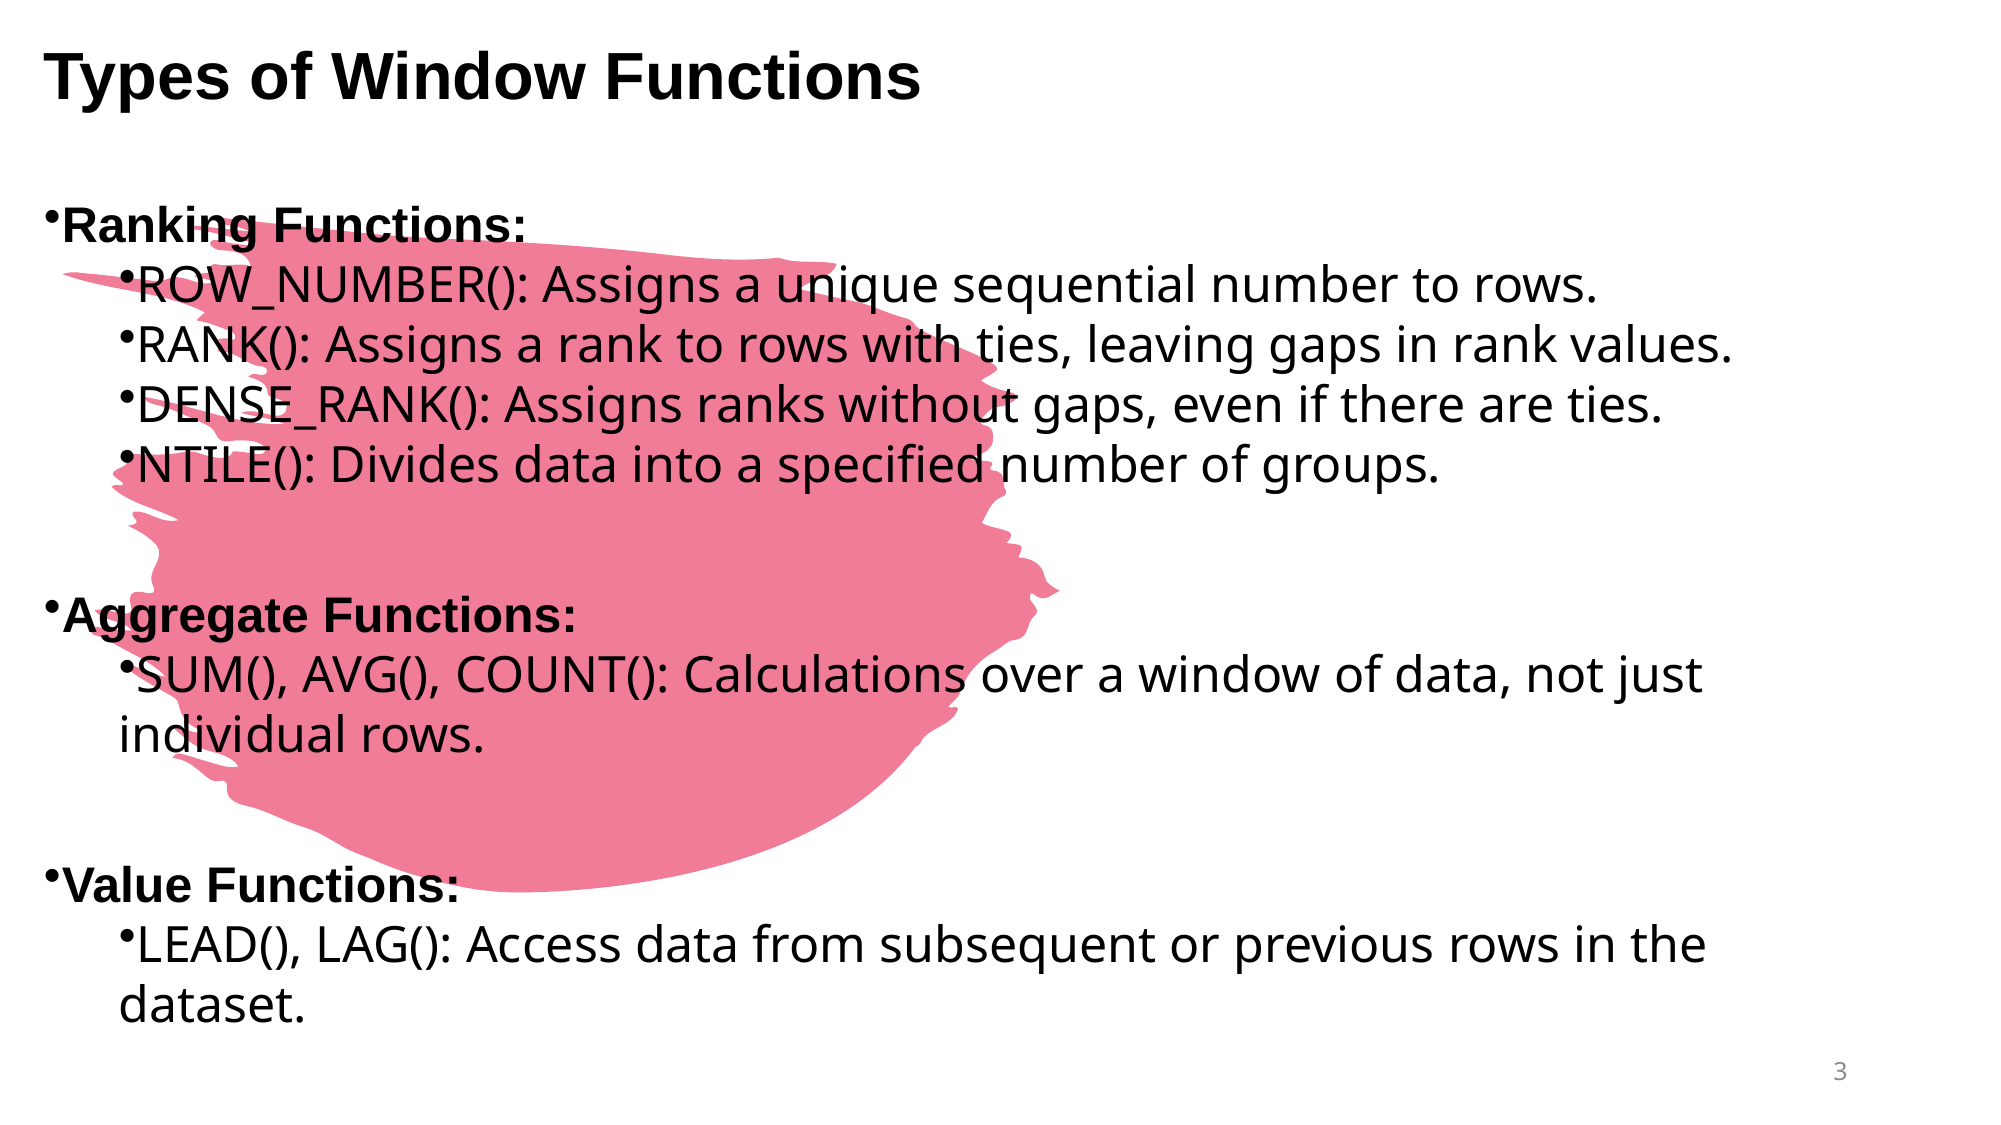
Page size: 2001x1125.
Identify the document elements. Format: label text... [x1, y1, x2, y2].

list Types of Window Functions Ranking Functions: ROW_NUMBER(): Assigns a unique sequential number to rows. RANK(): Assigns a rank to rows with ties, leaving gaps in rank values. DENSE_RANK(): Assigns ranks without gaps, even if there are ties. NTILE(): Divides data into a specified number of groups. Aggregate Functions: SUM(), AVG(), COUNT(): Calculations over a window of data, not just individual rows. Value Functions: LEAD(), LAG(): Access data from subsequent or previous rows in the dataset. [29, 25, 1849, 1100]
slide_number 3 [1412, 1042, 1863, 1103]
